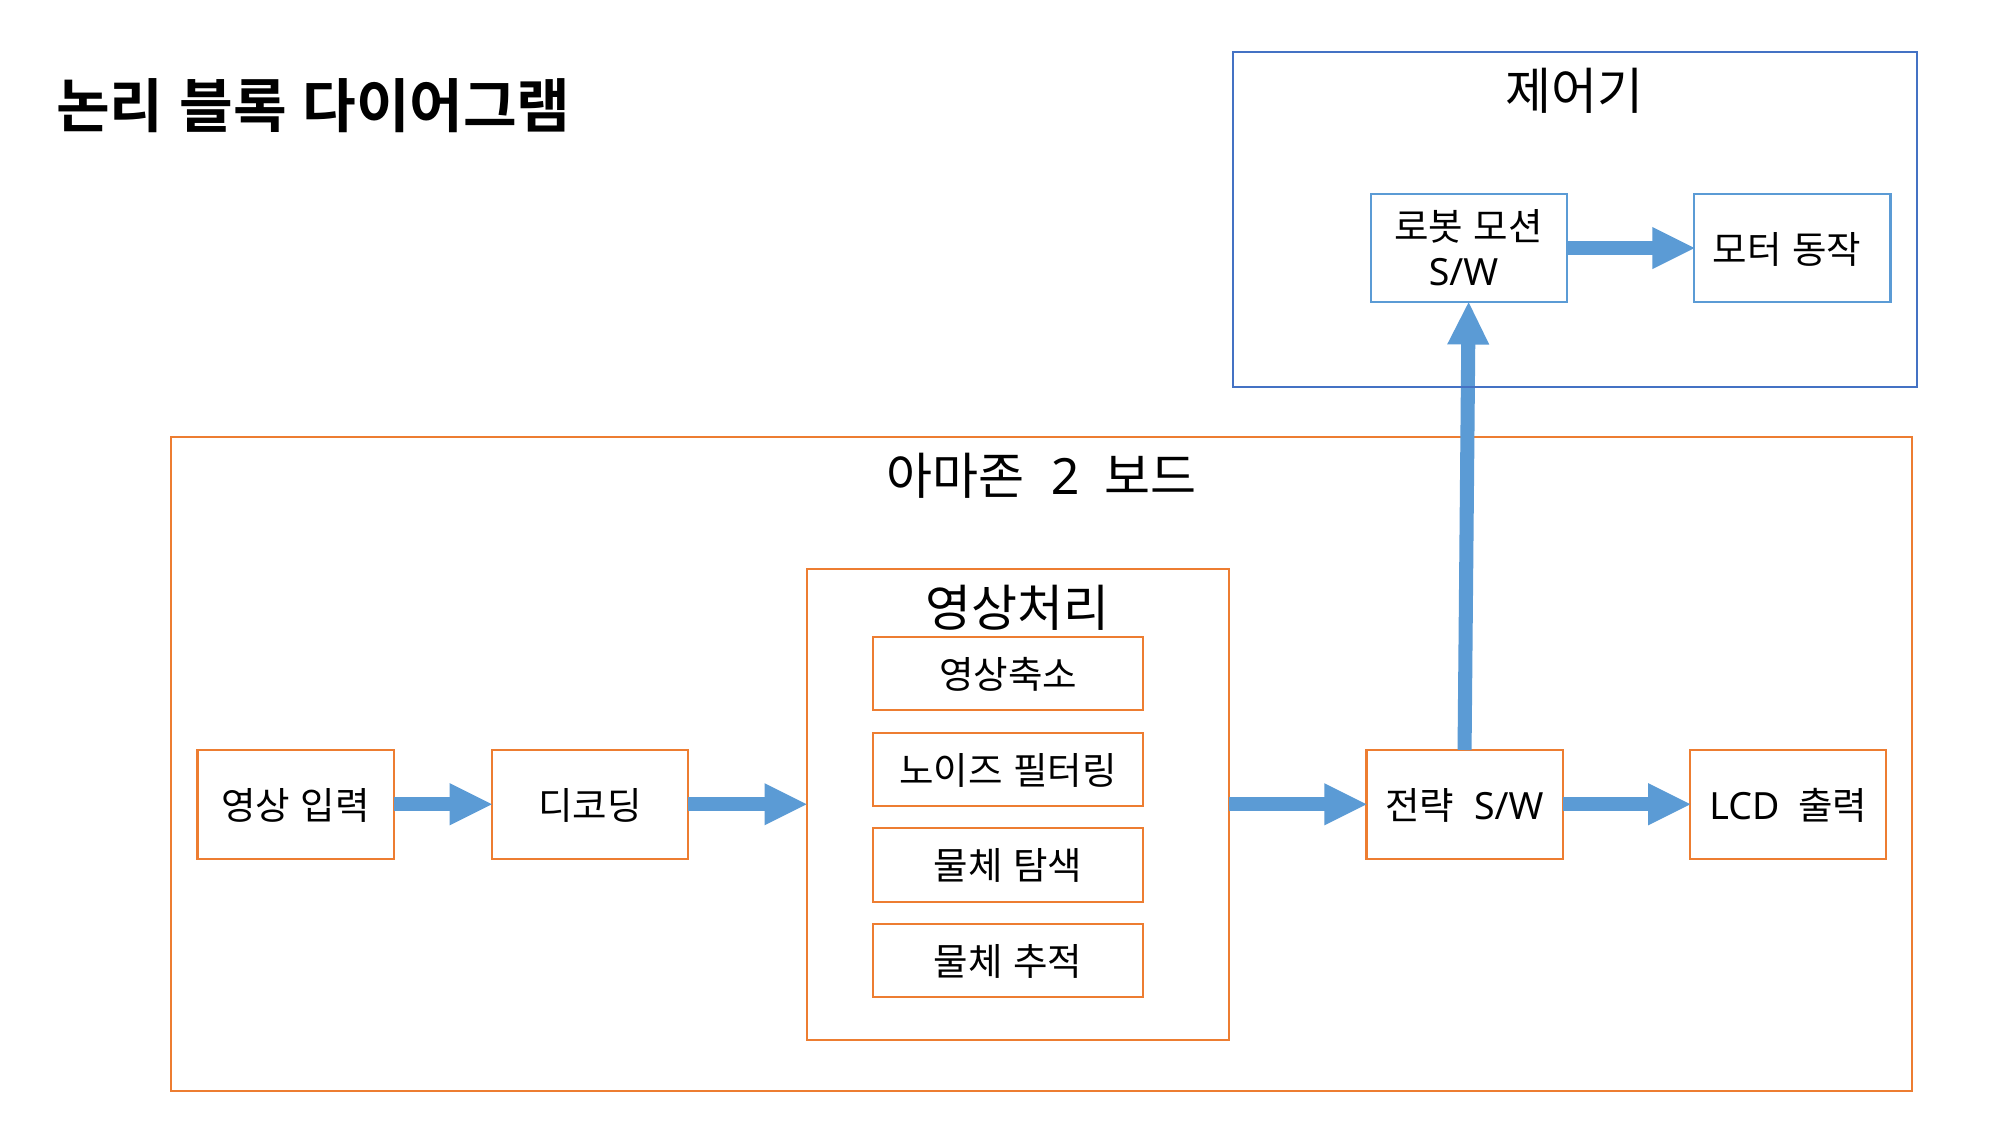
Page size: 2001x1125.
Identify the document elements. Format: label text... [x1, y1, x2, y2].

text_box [1464, 388, 1469, 750]
text_box 논리 블록 다이어그램 [41, 61, 650, 147]
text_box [170, 437, 1913, 1092]
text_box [1232, 52, 1917, 388]
